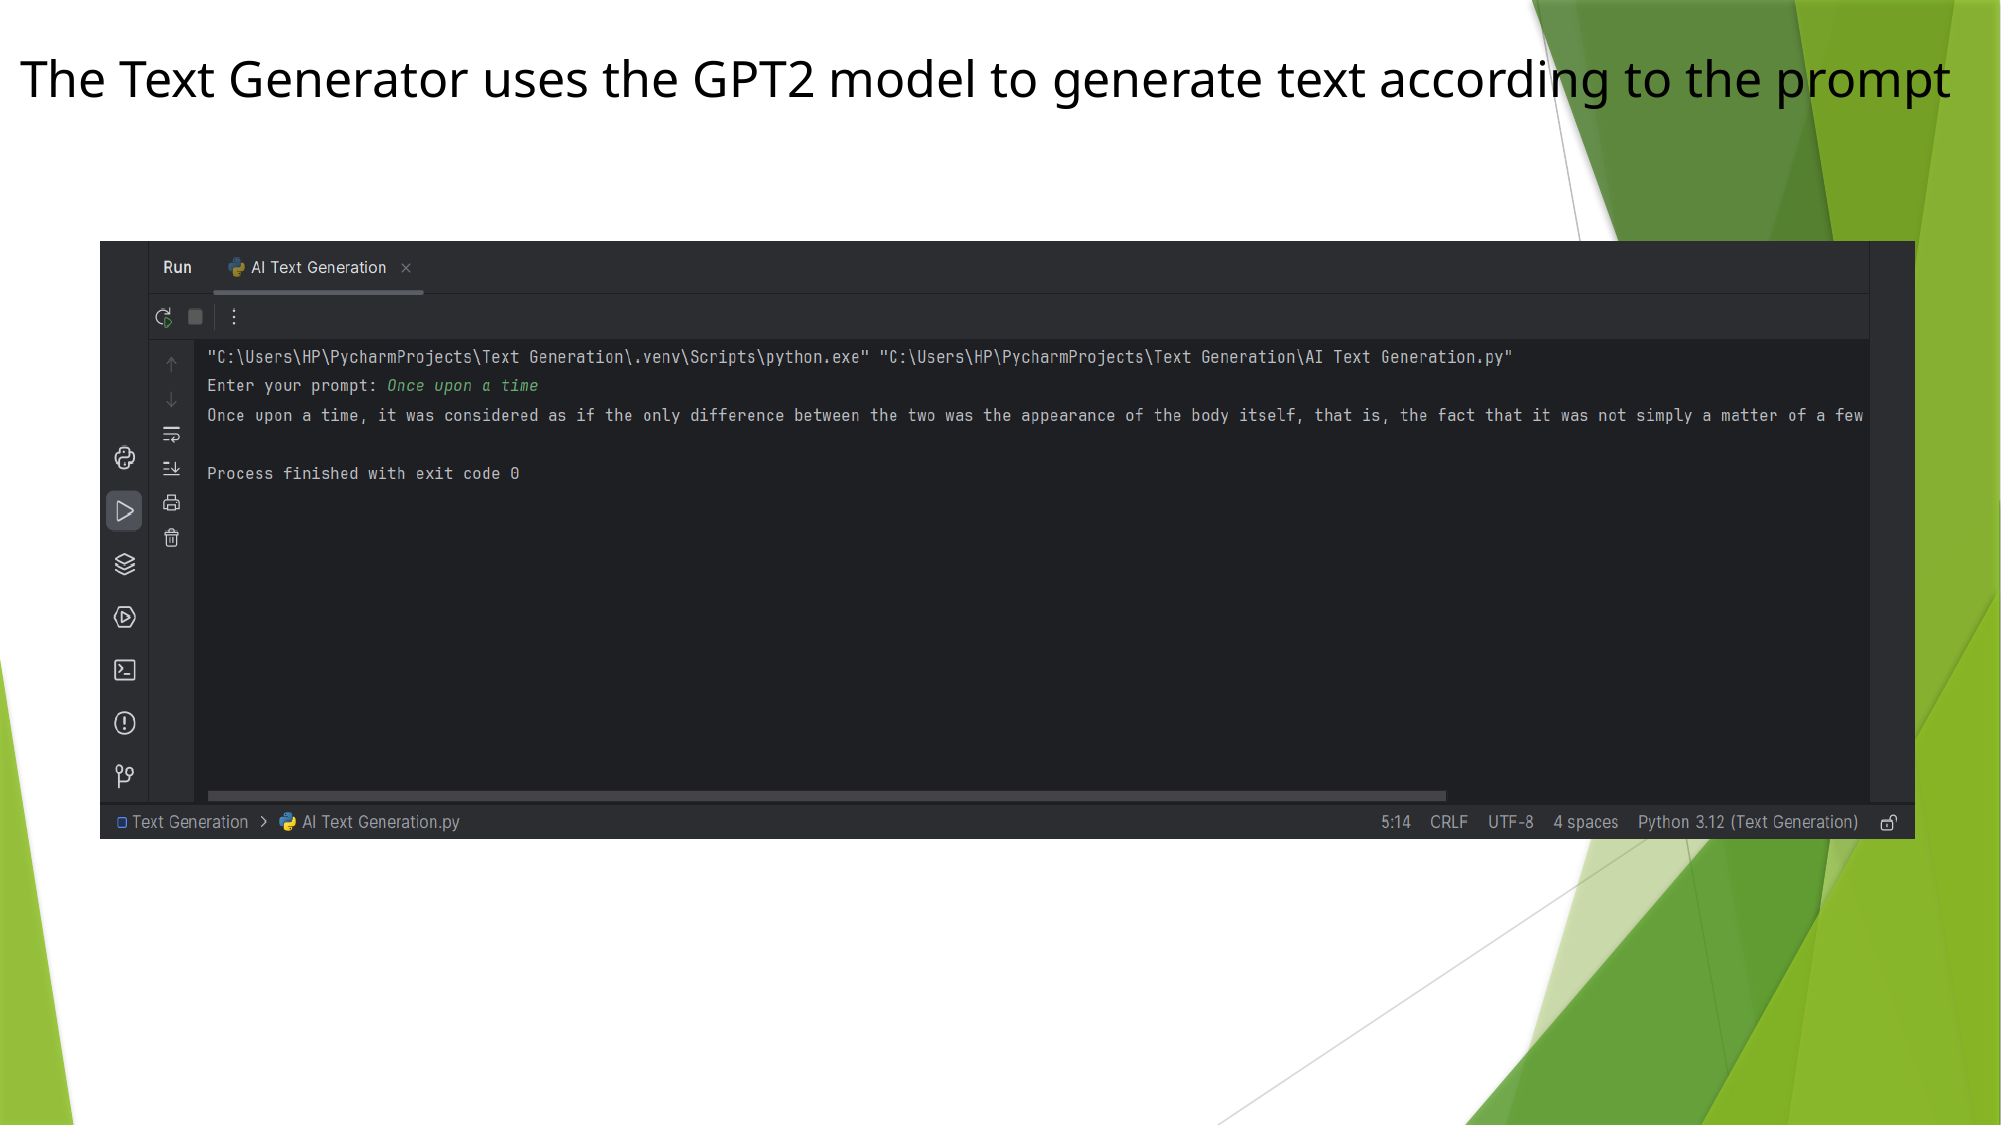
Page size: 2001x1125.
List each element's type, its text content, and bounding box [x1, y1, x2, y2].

text_box The Text Generator uses the GPT2 model to generate text according to the prompt [5, 40, 1968, 115]
picture [99, 241, 1916, 840]
